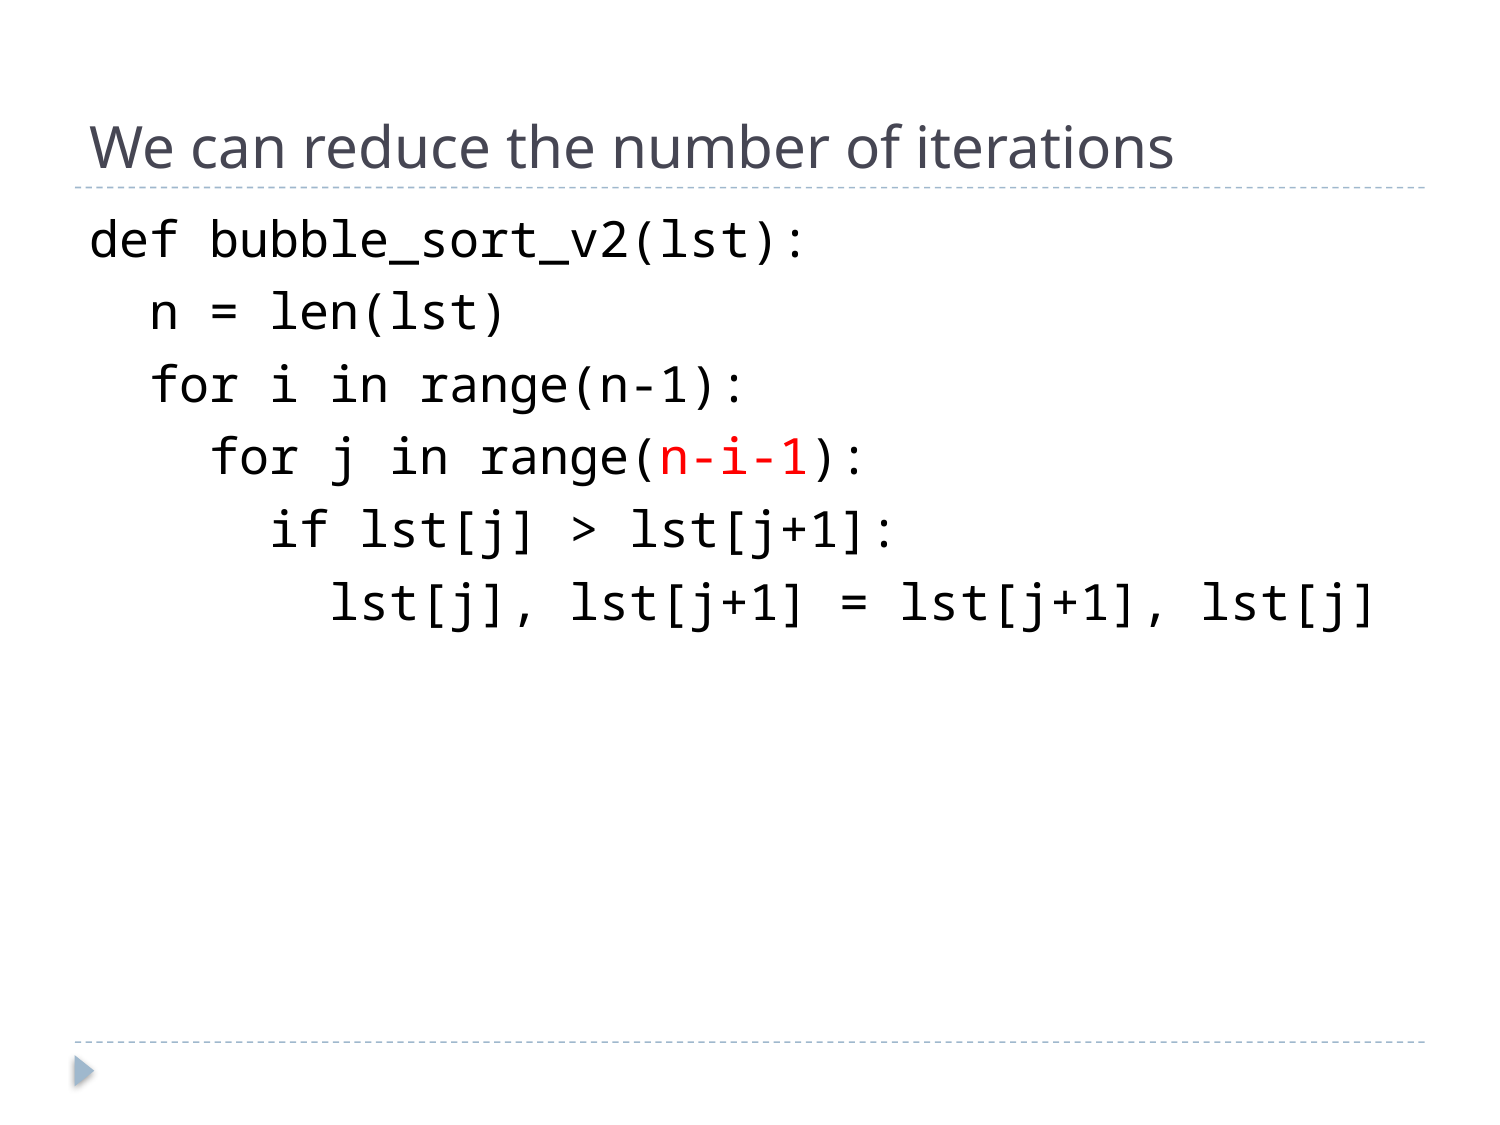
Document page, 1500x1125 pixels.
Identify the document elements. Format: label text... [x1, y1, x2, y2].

list def bubble_sort_v2(lst): n = len(lst) for i in range(n-1): for j in range(n-i-1): if lst[j] > lst[j+1]: lst[j], lst[j+1] = lst[j+1], lst[j] [75, 200, 1425, 1010]
title We can reduce the number of iterations [75, 24, 1425, 188]
